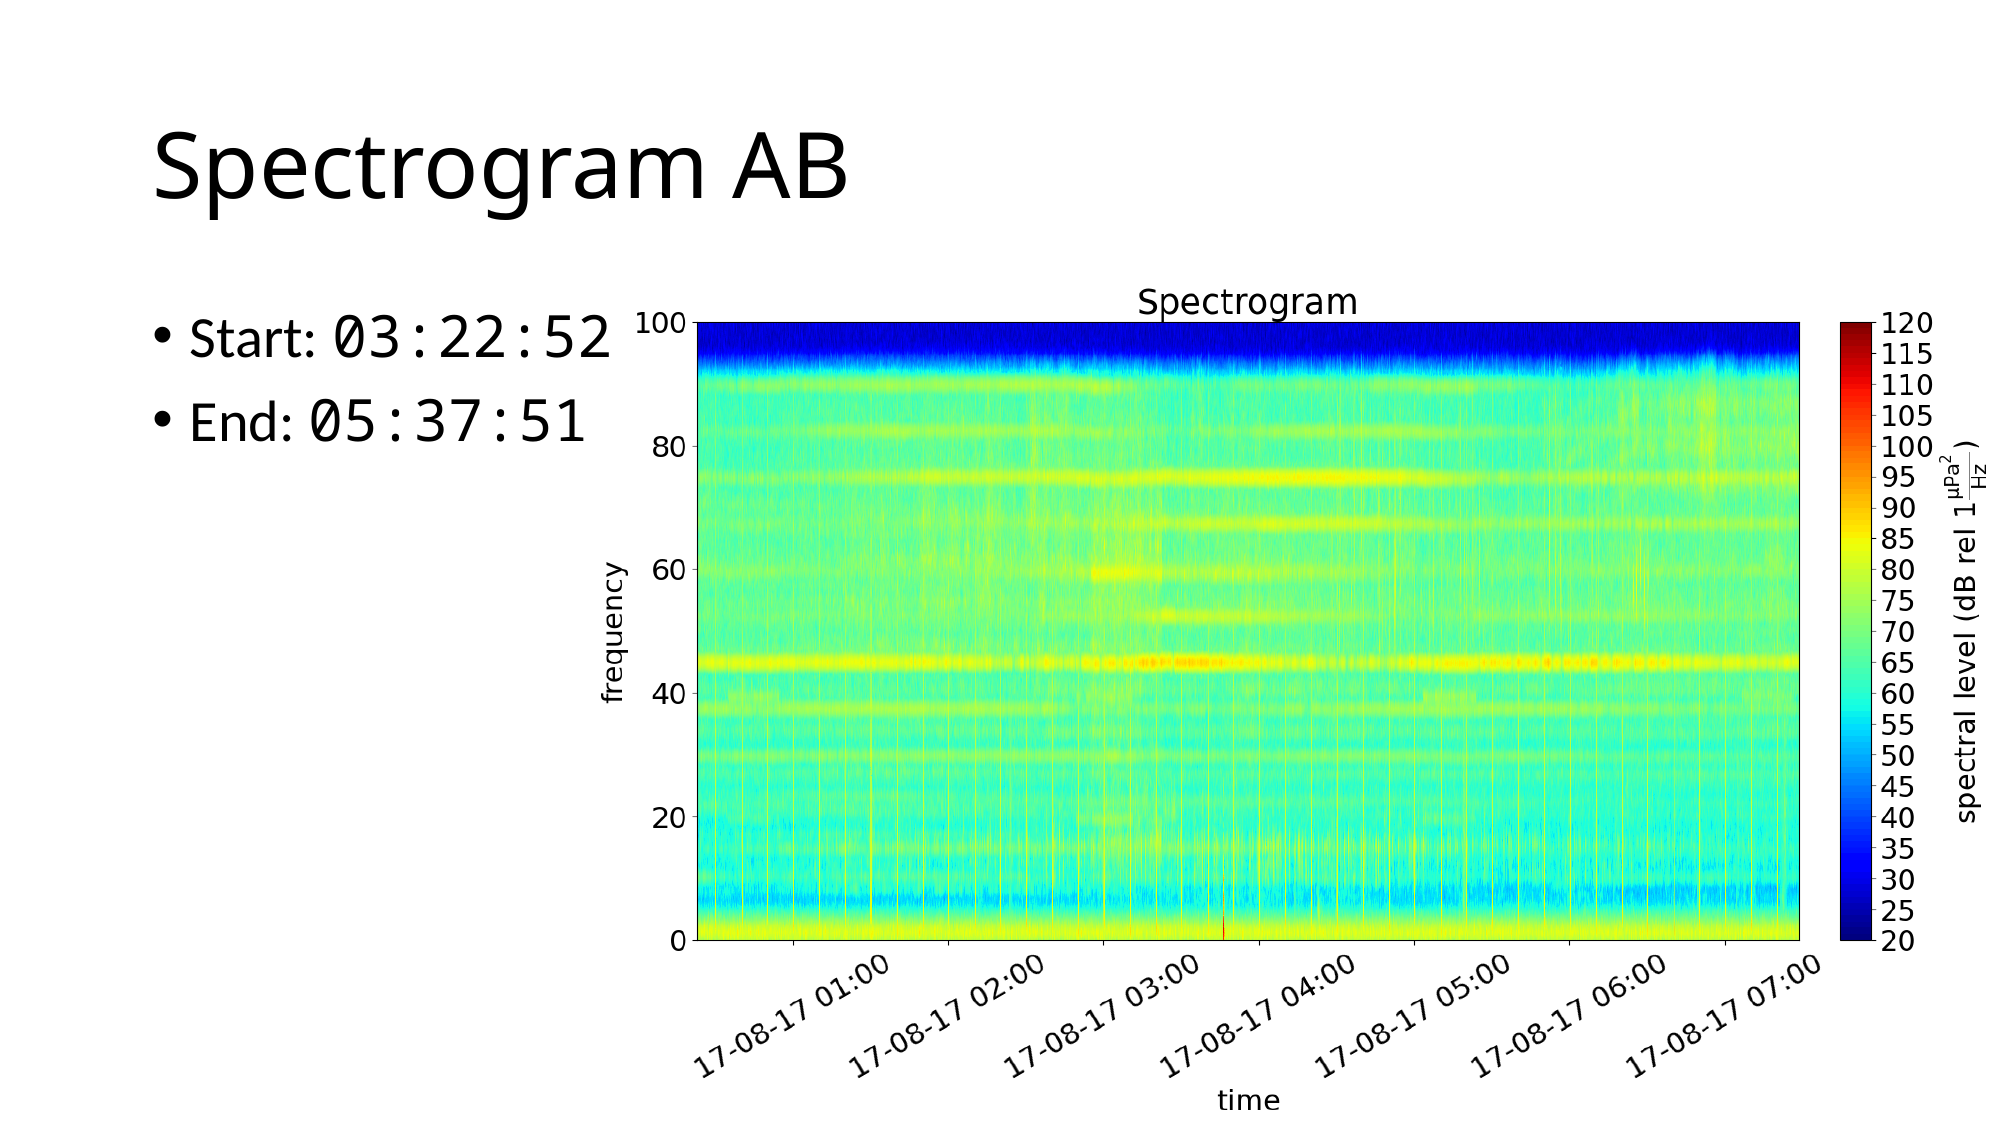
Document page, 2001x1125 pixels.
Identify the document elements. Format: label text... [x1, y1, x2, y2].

list Start: 03:22:52 End: 05:37:51 [137, 299, 591, 1014]
picture [591, 277, 2000, 1125]
title Spectrogram AB [137, 59, 1863, 278]
